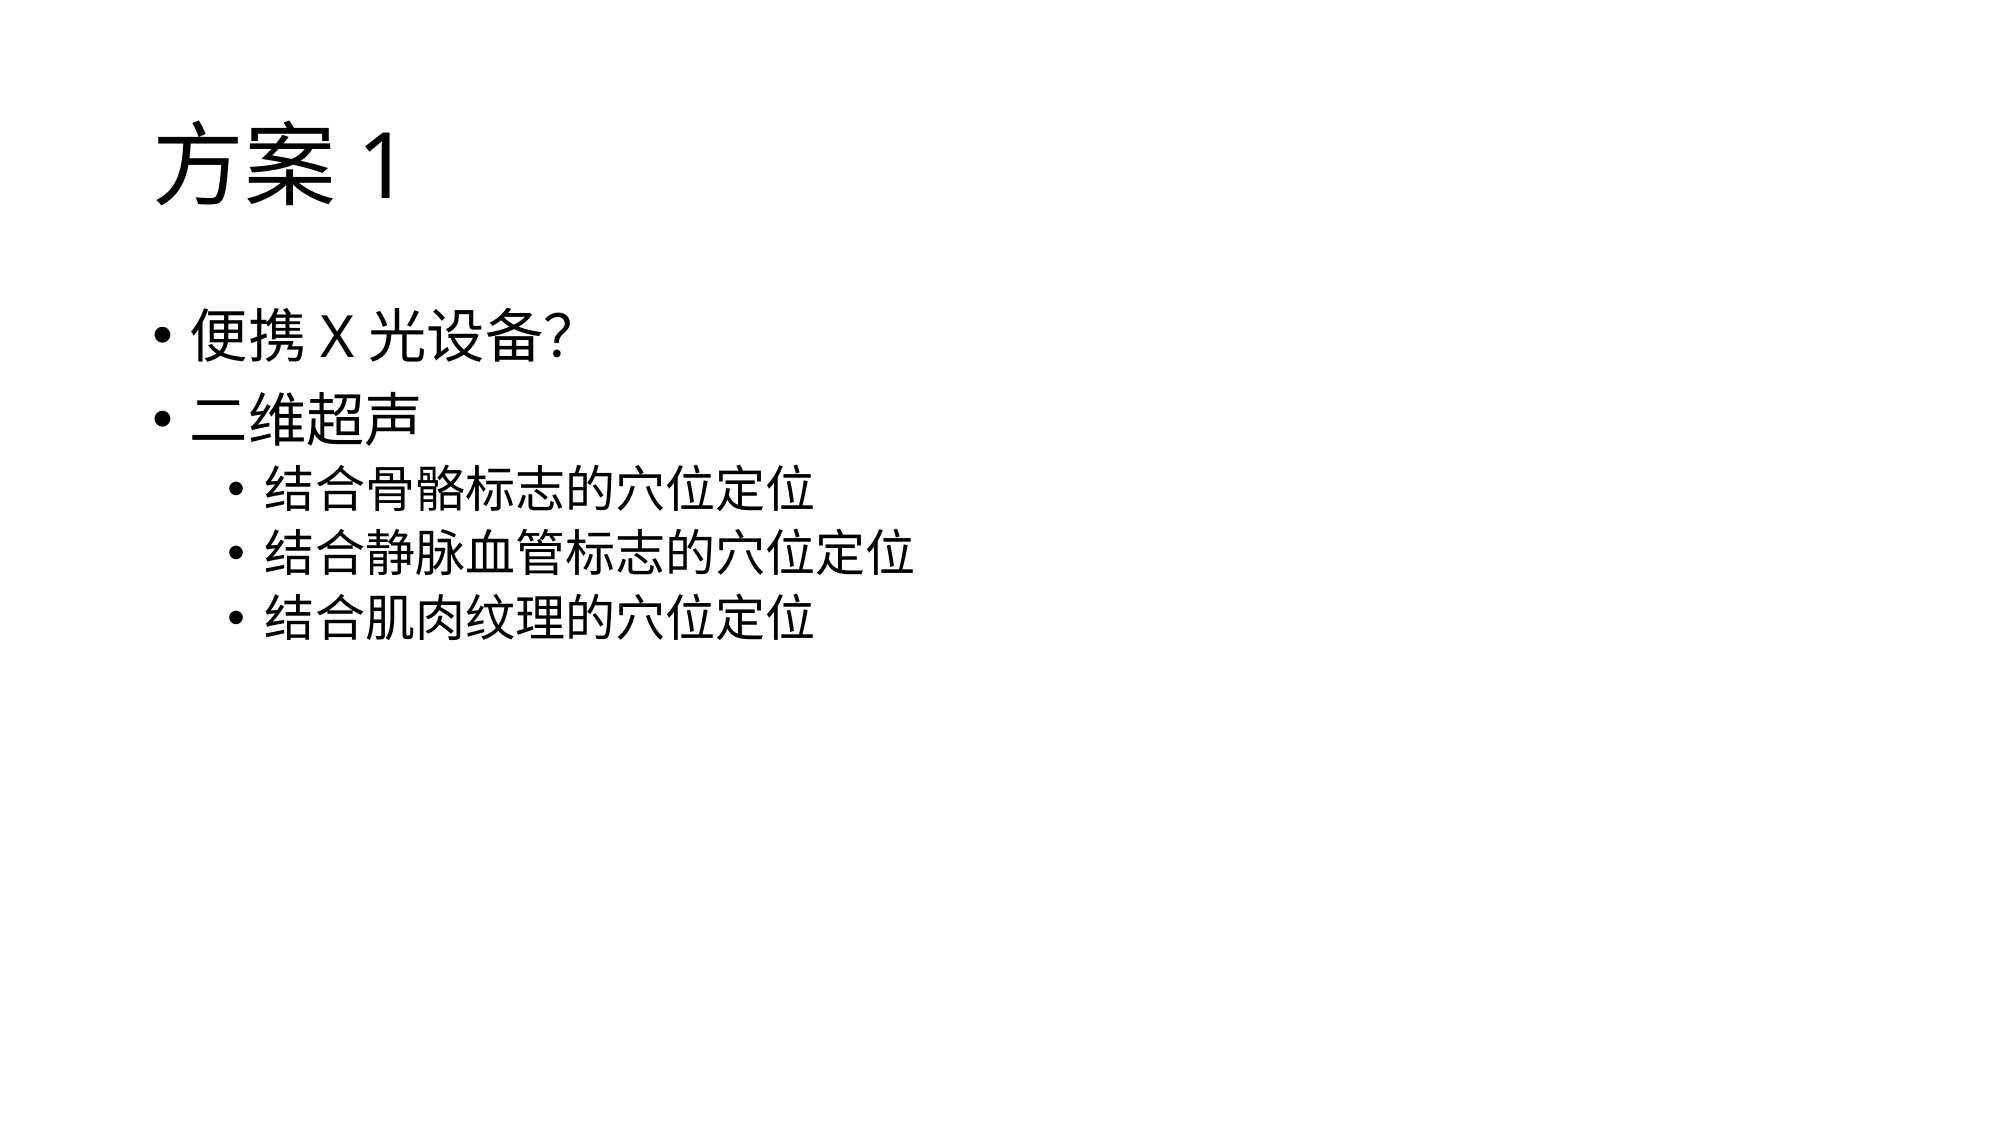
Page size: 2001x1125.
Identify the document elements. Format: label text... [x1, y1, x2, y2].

list 便携X光设备？ 二维超声 结合骨骼标志的穴位定位 结合静脉血管标志的穴位定位 结合肌肉纹理的穴位定位 [137, 299, 1863, 1014]
title 方案1 [137, 59, 1863, 278]
